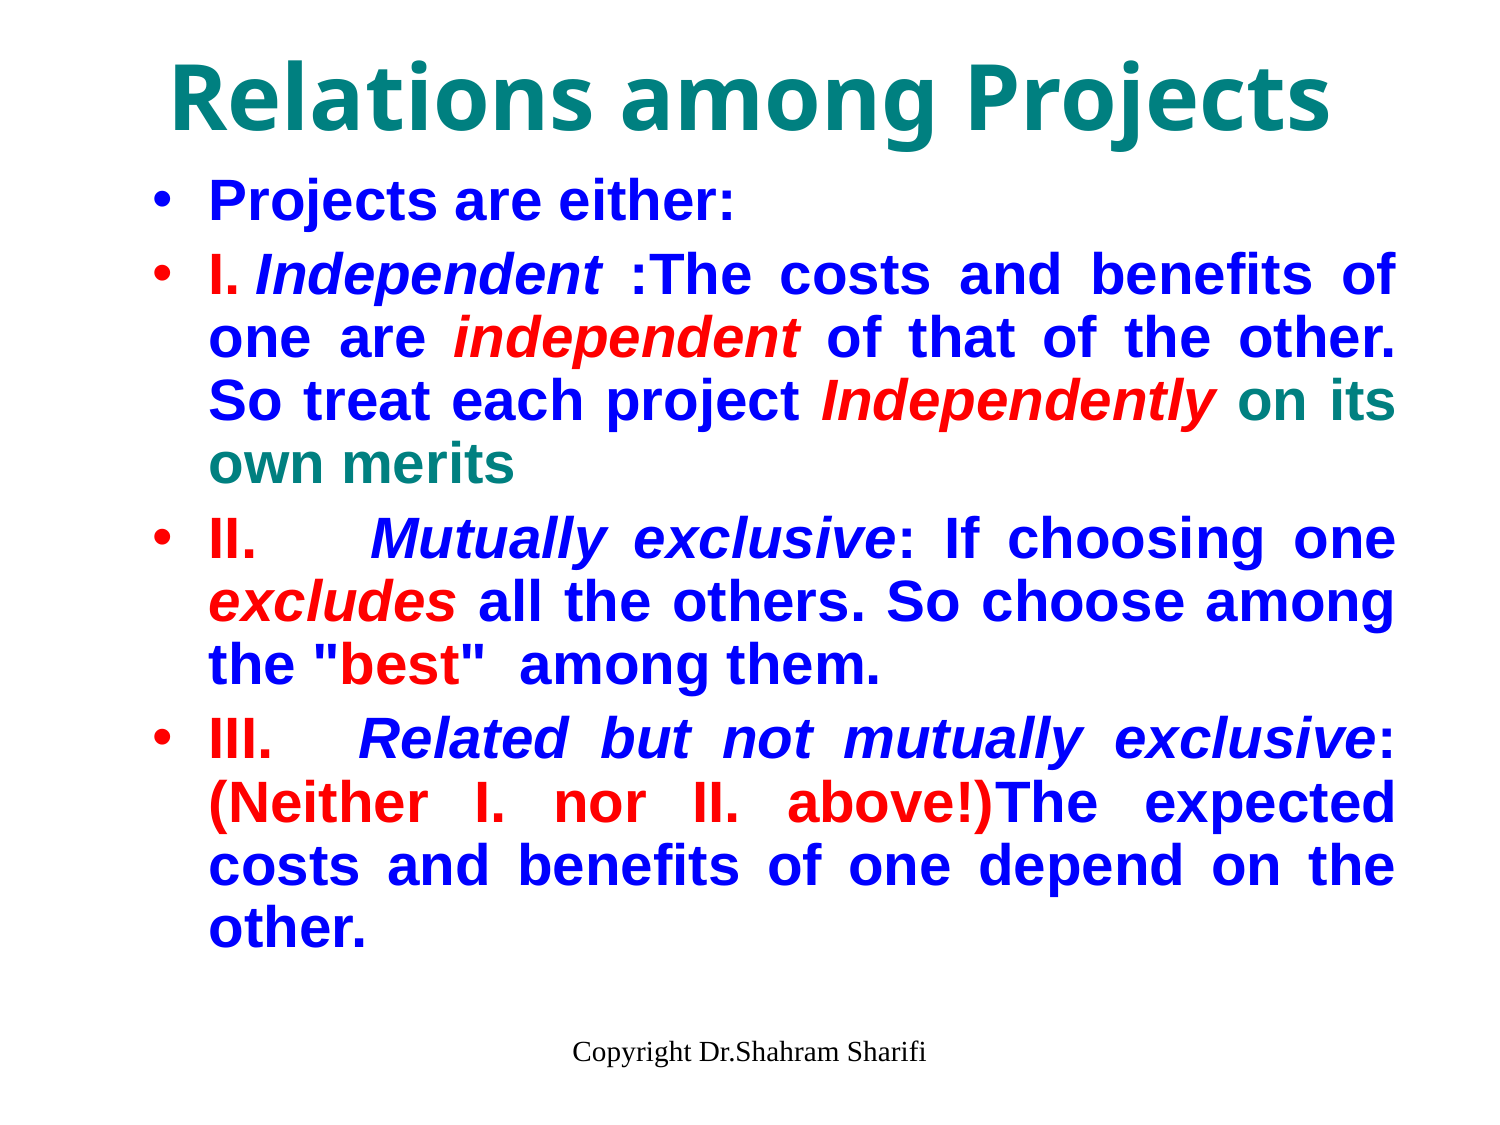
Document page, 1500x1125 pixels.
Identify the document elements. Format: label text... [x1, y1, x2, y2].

title Relations among Projects [112, 0, 1388, 188]
list Projects are either: I. Independent :The costs and benefits of one are independent of that of the other. So treat each project Independently on its own merits II. Mutually exclusive: If choosing one excludes all the others. So choose among the "best" among them. III. Related but not mutually exclusive: (Neither I. nor II. above!)The expected costs and benefits of one depend on the other. [137, 162, 1413, 838]
text_box Copyright Dr.Shahram Sharifi [512, 1024, 988, 1100]
